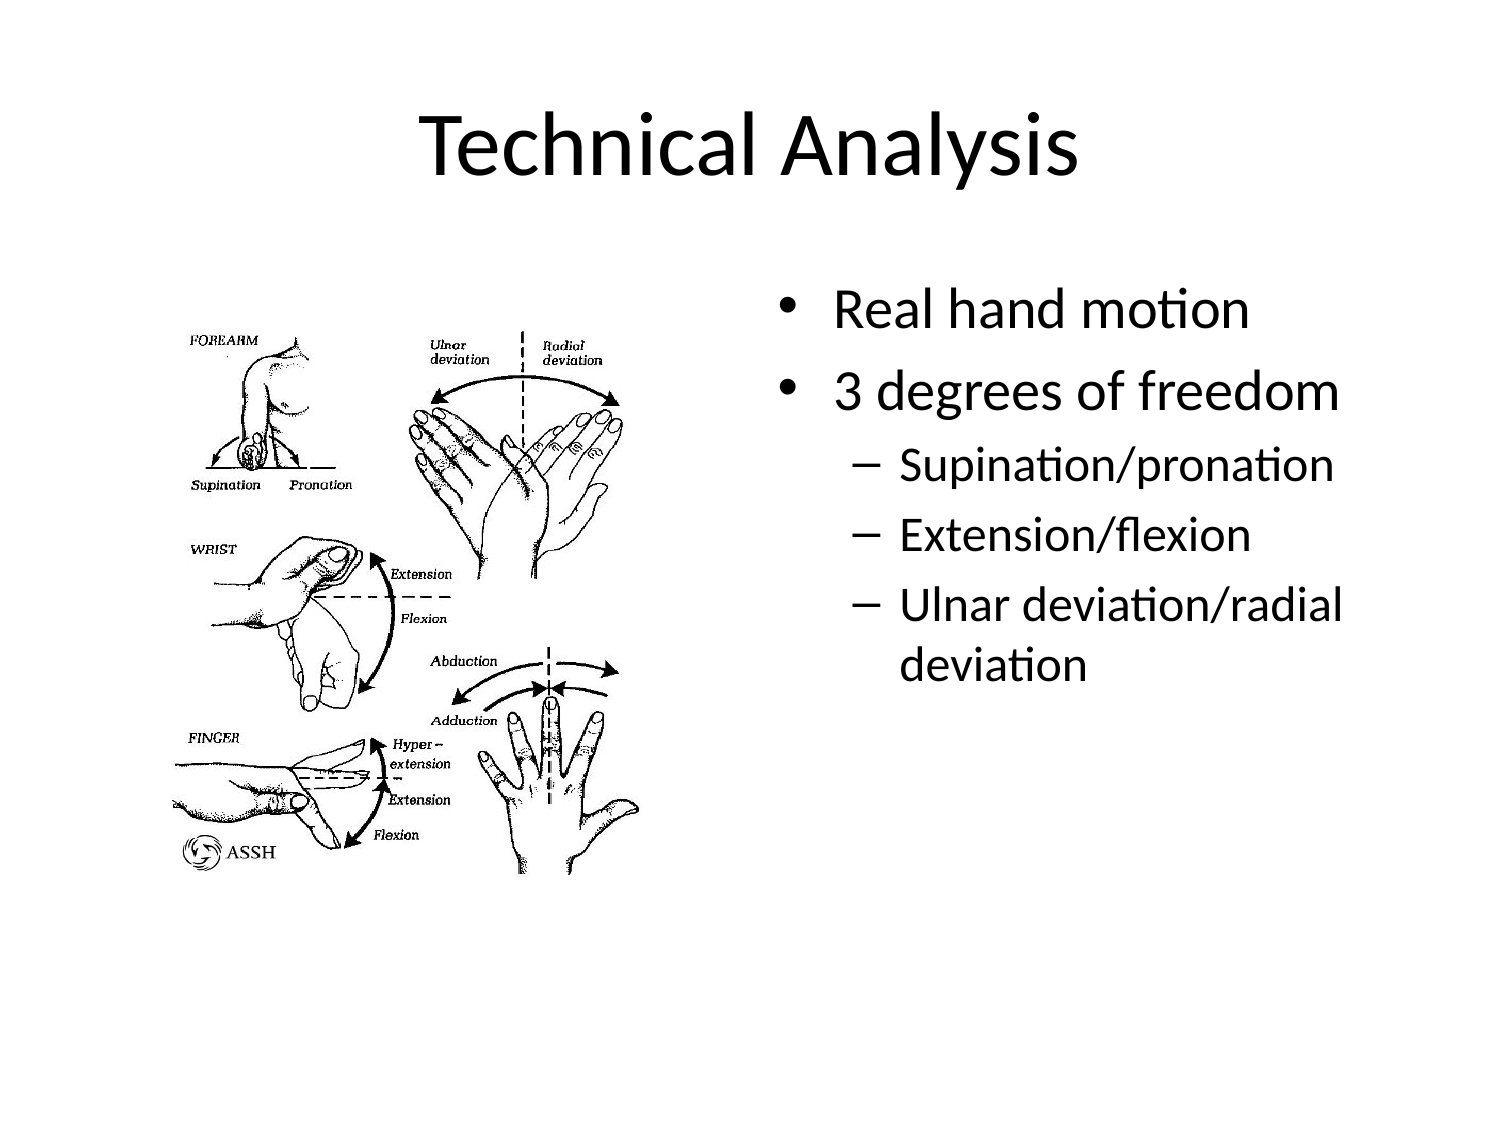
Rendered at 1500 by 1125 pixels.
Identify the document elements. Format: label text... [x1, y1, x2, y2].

title Technical Analysis [75, 45, 1425, 233]
list Real hand motion 3 degrees of freedom Supination/pronation Extension/flexion Ulnar deviation/radial deviation [762, 262, 1425, 1005]
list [162, 312, 649, 893]
